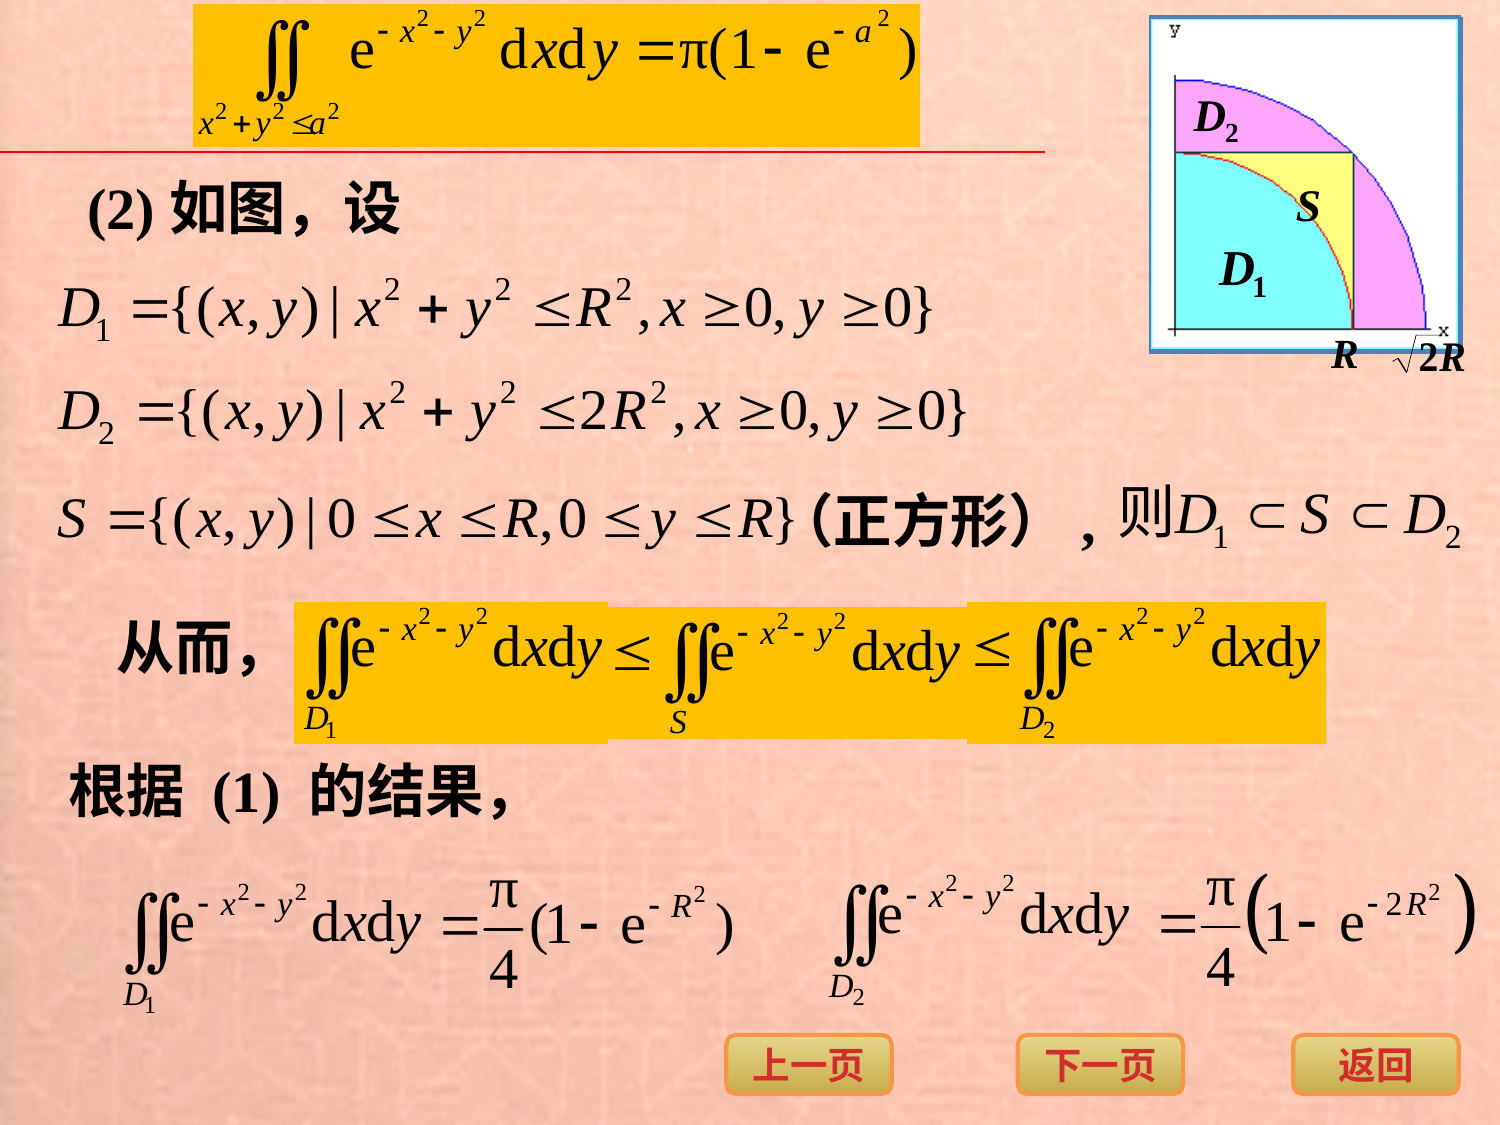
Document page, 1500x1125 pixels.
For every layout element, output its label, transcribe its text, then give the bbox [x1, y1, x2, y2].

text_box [1326, 337, 1362, 372]
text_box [1290, 185, 1327, 227]
text_box （正方形）, [760, 476, 1111, 562]
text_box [1188, 91, 1243, 146]
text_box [434, 858, 739, 994]
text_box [1116, 481, 1480, 555]
text_box 从而， [101, 603, 289, 689]
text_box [820, 868, 1135, 1012]
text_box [1213, 242, 1270, 302]
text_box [193, 3, 921, 148]
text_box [293, 601, 608, 745]
text_box 根据 (1) 的结果， [53, 747, 557, 832]
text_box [612, 606, 961, 740]
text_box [52, 373, 971, 450]
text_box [1389, 330, 1470, 377]
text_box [1151, 856, 1476, 992]
text_box (2)如图，设 [72, 163, 417, 249]
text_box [112, 876, 427, 1020]
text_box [52, 491, 801, 556]
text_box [966, 601, 1327, 745]
picture [0, 1, 1500, 1125]
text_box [1151, 18, 1459, 350]
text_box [52, 270, 936, 348]
